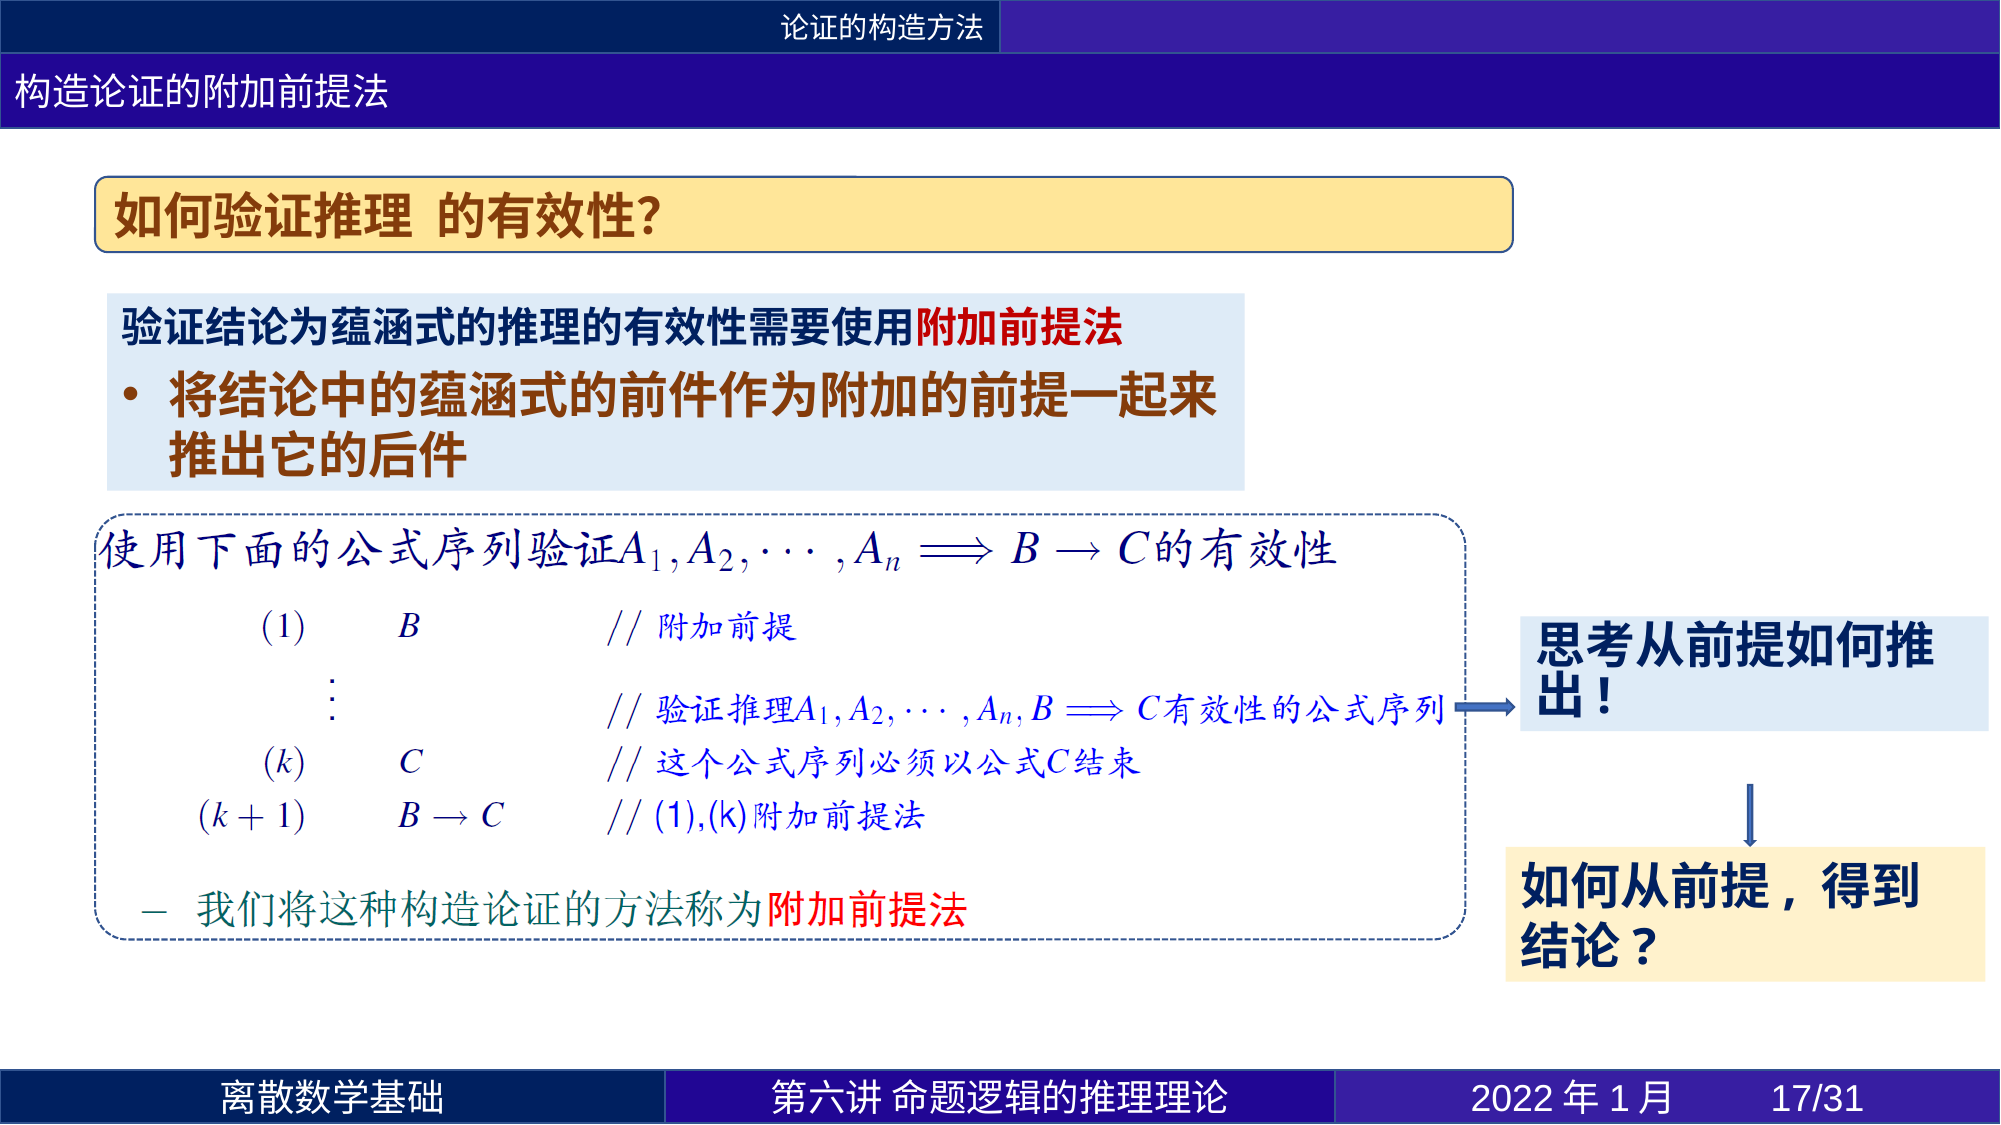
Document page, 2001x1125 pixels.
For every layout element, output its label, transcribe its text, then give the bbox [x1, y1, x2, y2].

text_box [1466, 697, 1516, 717]
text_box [95, 514, 1466, 940]
text_box [999, 0, 2000, 52]
text_box [1743, 783, 1758, 846]
text_box 验证结论为蕴涵式的推理的有效性需要使用附加前提法 将结论中的蕴涵式的前件作为附加的前提一起来推出它的后件 [107, 293, 1245, 491]
text_box 2022年1月 17/31 [1334, 1069, 2000, 1124]
text_box 离散数学基础 [0, 1069, 664, 1124]
text_box 论证的构造方法 [0, 0, 999, 52]
text_box 第六讲 命题逻辑的推理理论 [664, 1069, 1334, 1124]
text_box 构造论证的附加前提法 [0, 52, 2000, 129]
